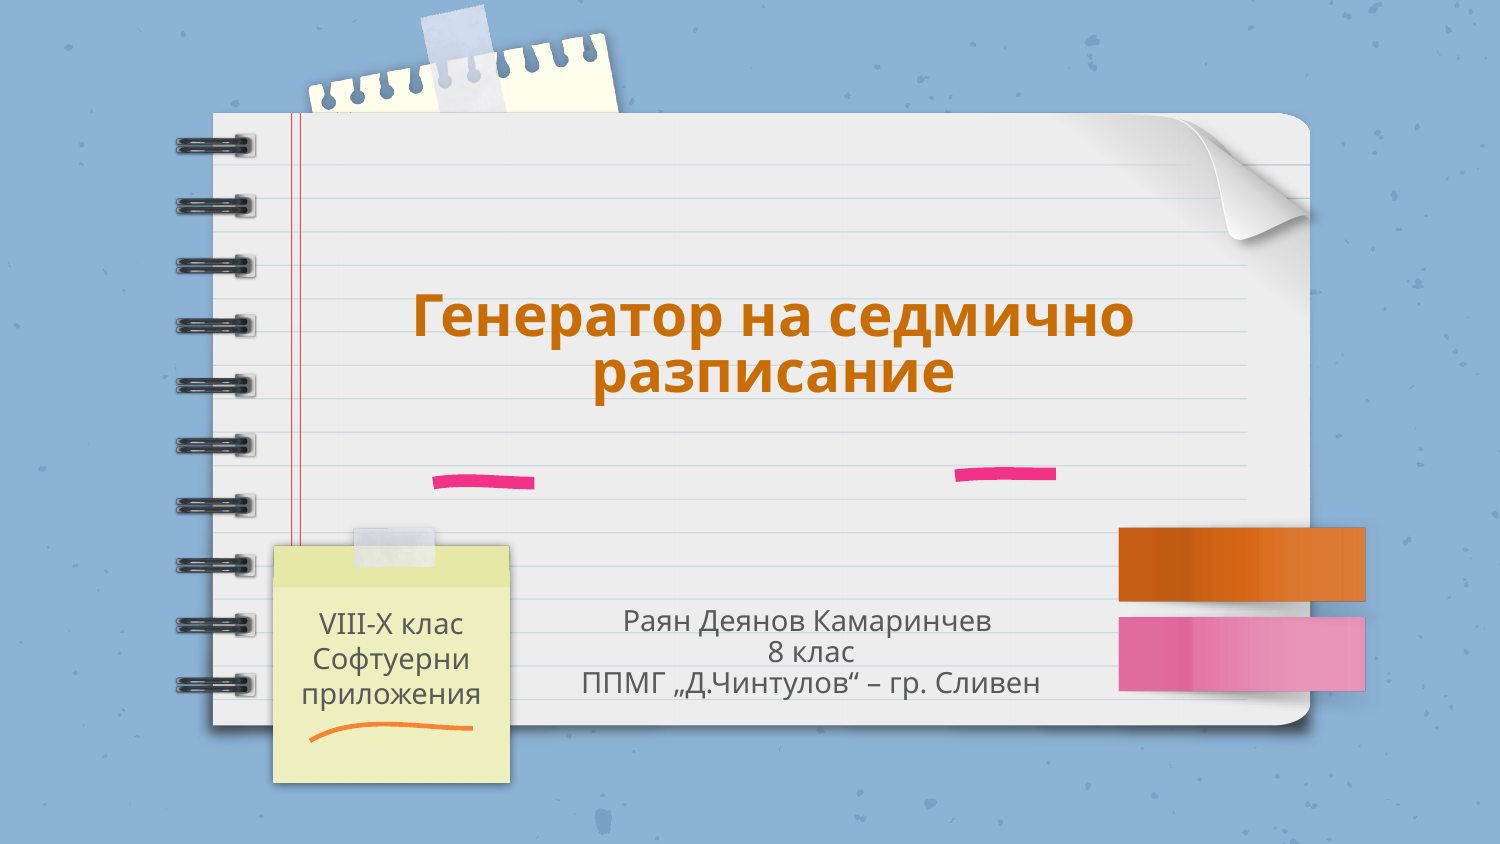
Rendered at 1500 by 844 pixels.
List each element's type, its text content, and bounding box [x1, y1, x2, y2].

text_box [433, 480, 535, 484]
text_box VIII-X клас Софтуерни приложения [266, 597, 517, 718]
subtitle Раян Деянов Камаринчев 8 клас ППМГ „Д.Чинтулов“ – гр. Сливен [520, 591, 1067, 722]
title Генератор на седмично разписание [243, 273, 1304, 545]
picture [171, 0, 1407, 795]
text_box [309, 724, 473, 741]
